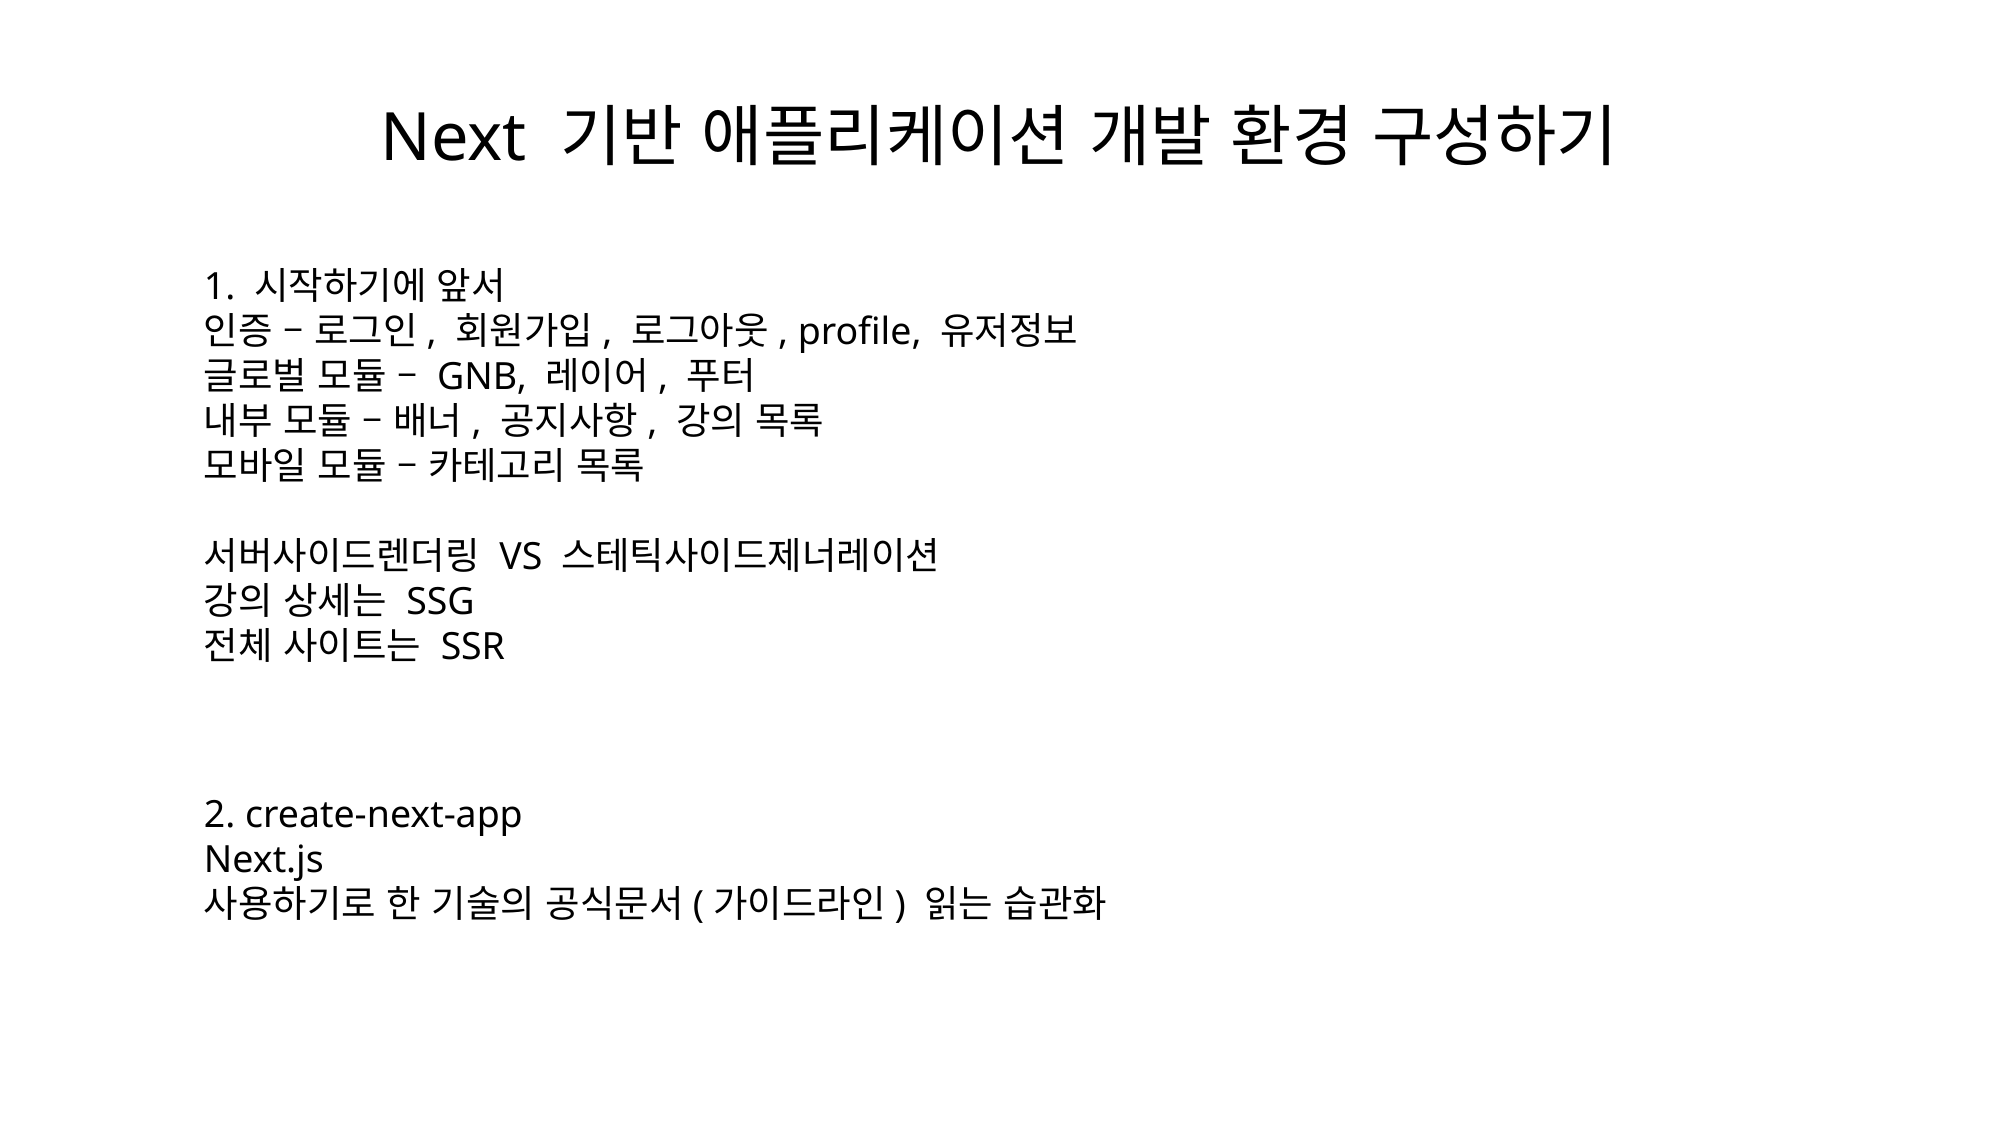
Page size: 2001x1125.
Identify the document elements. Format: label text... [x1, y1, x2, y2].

text_box 2. create-next-app Next.js 사용하기로 한 기술의 공식문서(가이드라인) 읽는 습관화 [189, 782, 1200, 933]
title Next 기반 애플리케이션 개발 환경 구성하기 [249, 73, 1750, 206]
text_box 1. 시작하기에 앞서 인증 – 로그인, 회원가입, 로그아웃, profile, 유저정보 글로벌 모듈 – GNB, 레이어, 푸터 내부 모듈 – 배너, 공지사항, 강의 목록 모바일 모듈 – 카테고리 목록 서버사이드렌더링 VS 스테틱사이드제너레이션 강의 상세는 SSG 전체 사이트는 SSR [189, 254, 1200, 674]
